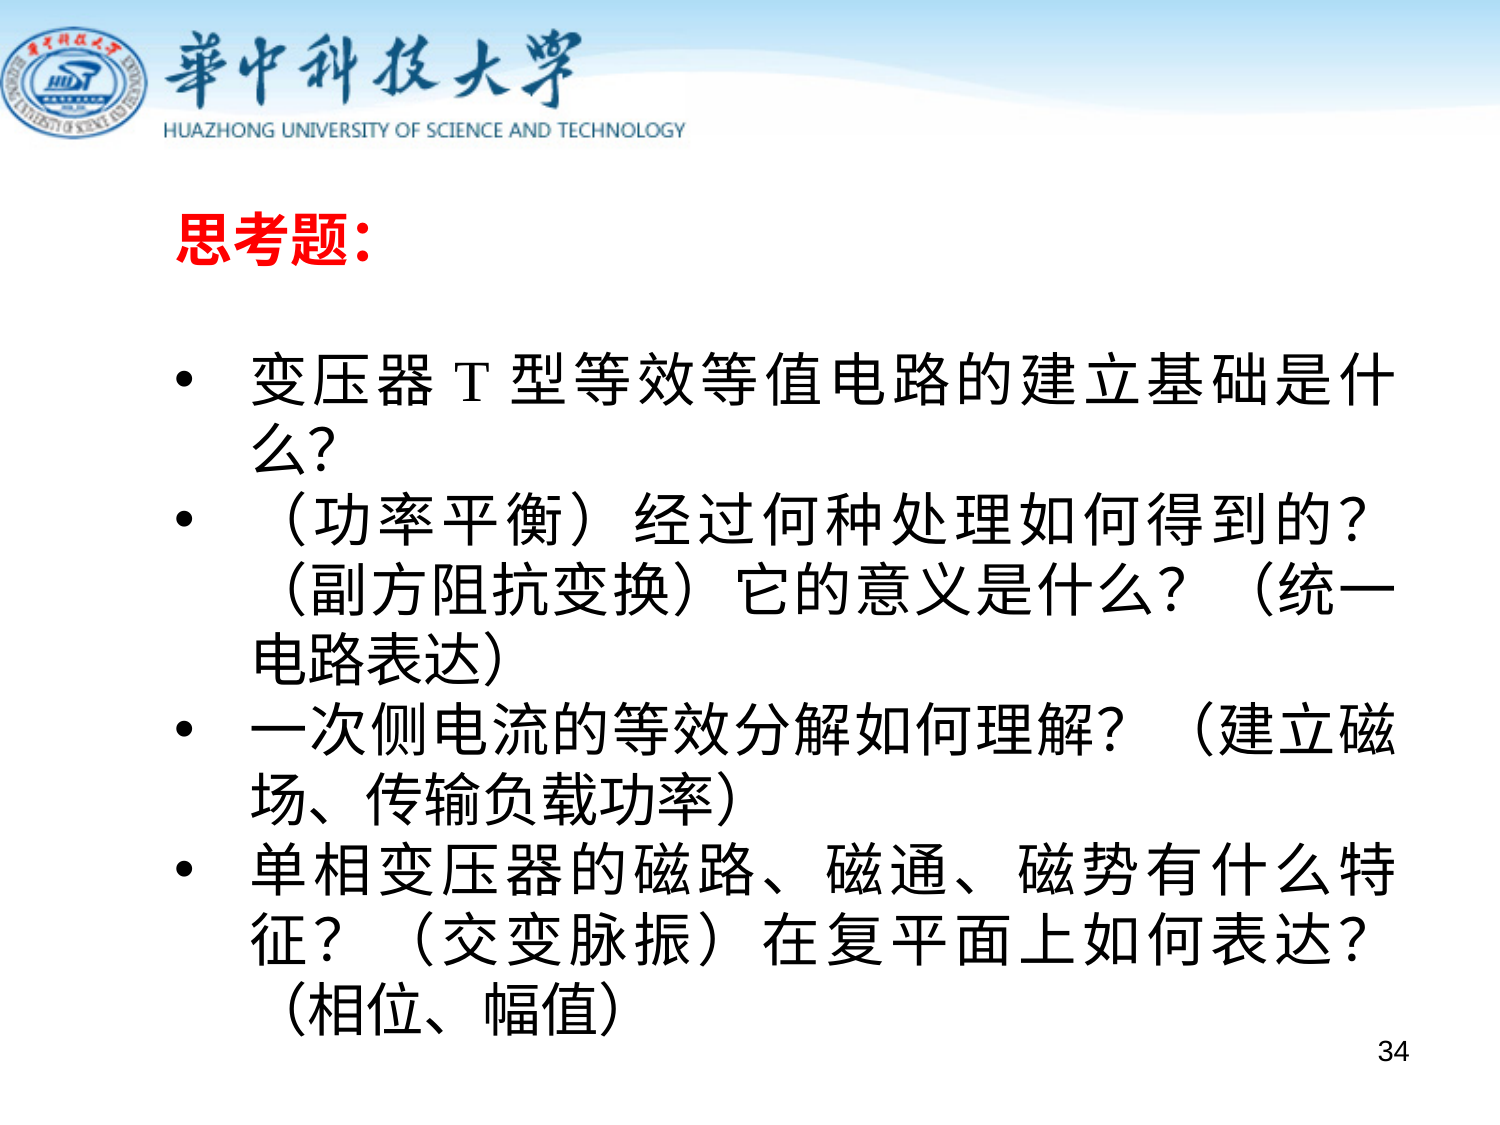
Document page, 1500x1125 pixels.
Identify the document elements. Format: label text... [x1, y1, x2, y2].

picture [0, 0, 1500, 1125]
slide_number 34 [1074, 1024, 1425, 1103]
text_box 思考题： 变压器T型等效等值电路的建立基础是什么？ （功率平衡）经过何种处理如何得到的？（副方阻抗变换）它的意义是什么？（统一电路表达） 一次侧电流的等效分解如何理解？（建立磁场、传输负载功率） 单相变压器的磁路、磁通、磁势有什么特征？（交变脉振）在复平面上如何表达？（相位、幅值） [159, 196, 1412, 1051]
